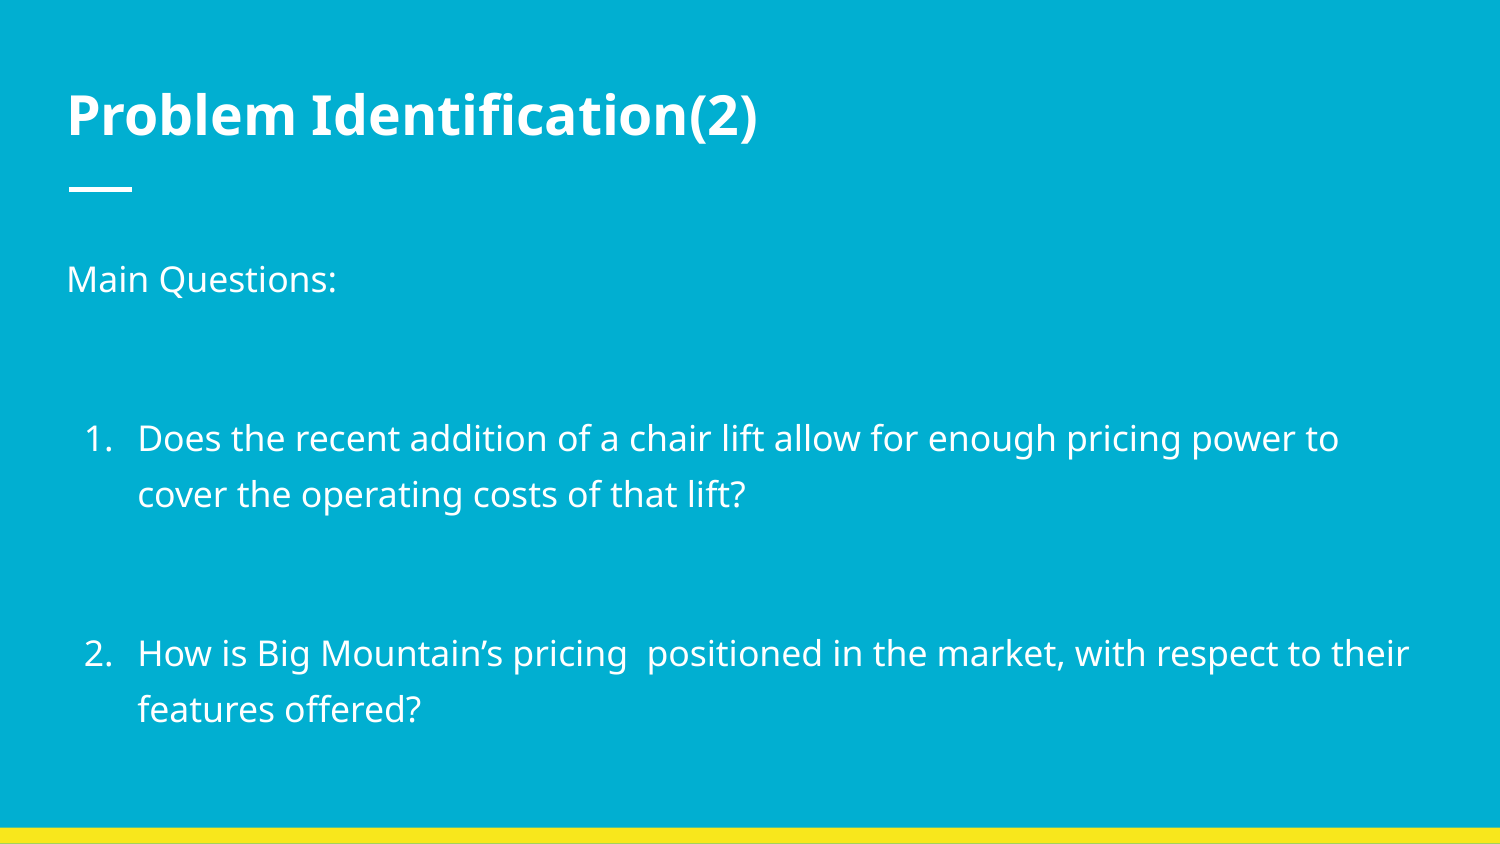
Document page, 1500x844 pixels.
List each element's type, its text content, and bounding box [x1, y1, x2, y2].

list Main Questions: Does the recent addition of a chair lift allow for enough pricing power to cover the operating costs of that lift? How is Big Mountain’s pricing positioned in the market, with respect to their features offered? [51, 232, 1449, 750]
title Problem Identification(2) [51, 61, 1449, 167]
